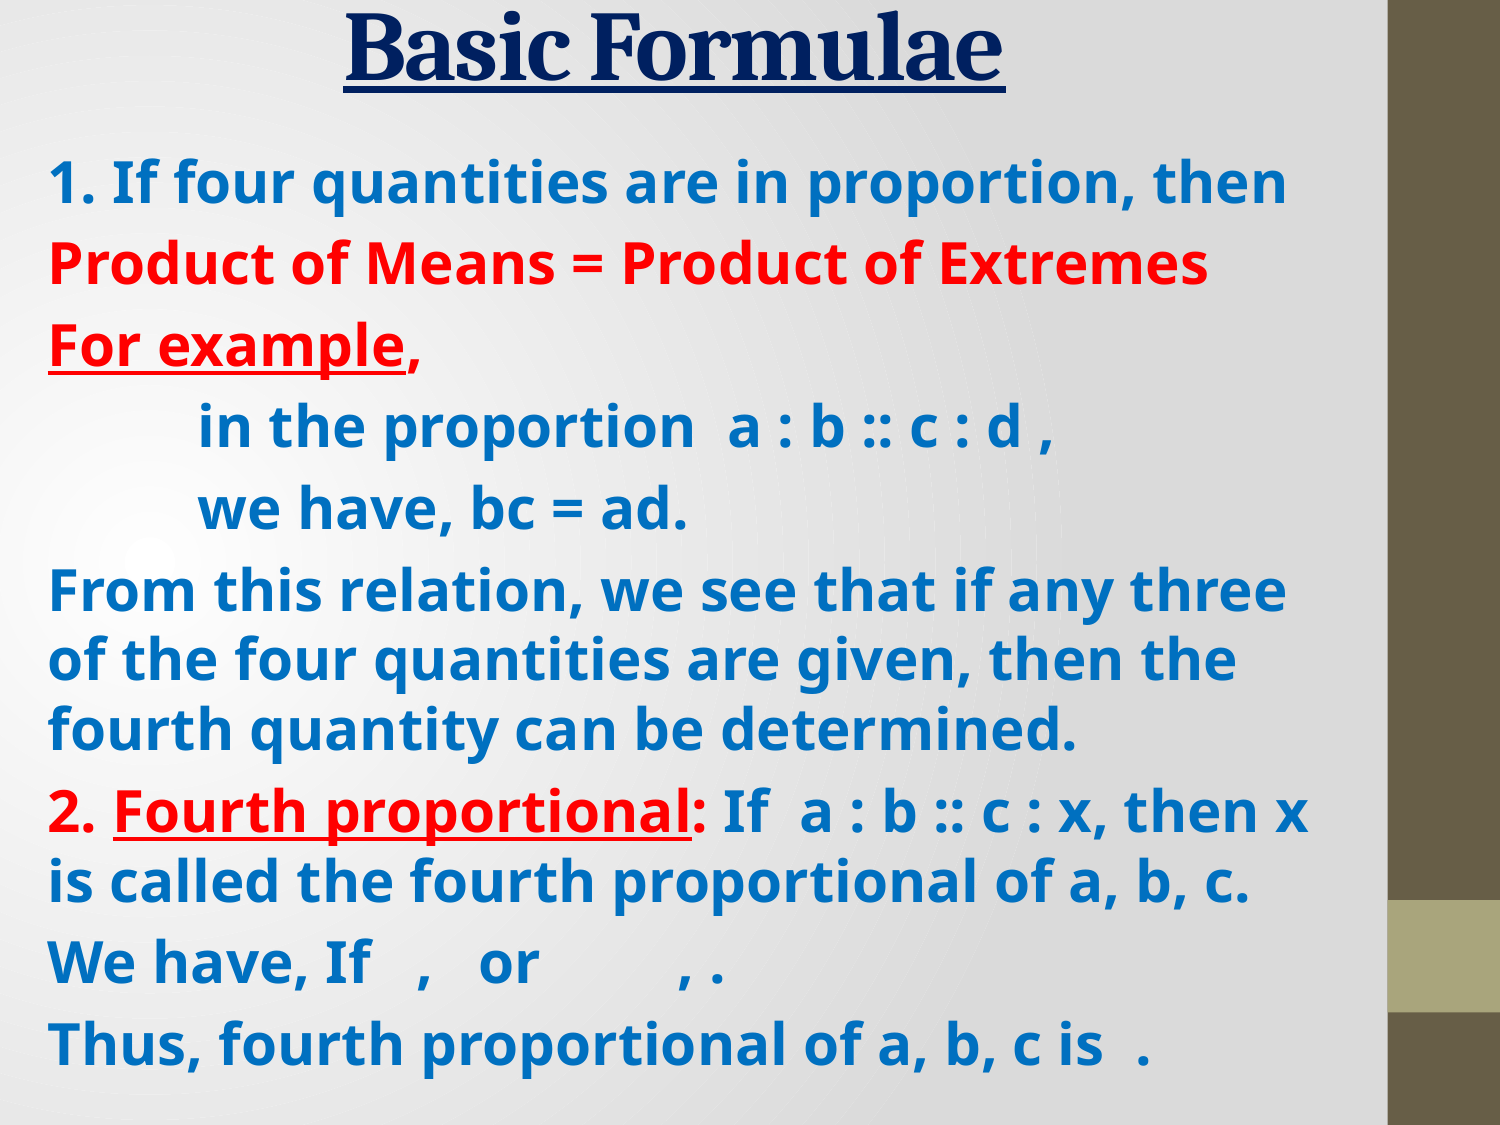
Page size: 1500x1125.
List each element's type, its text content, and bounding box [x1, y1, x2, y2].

title Basic Formulae [24, 0, 1325, 200]
